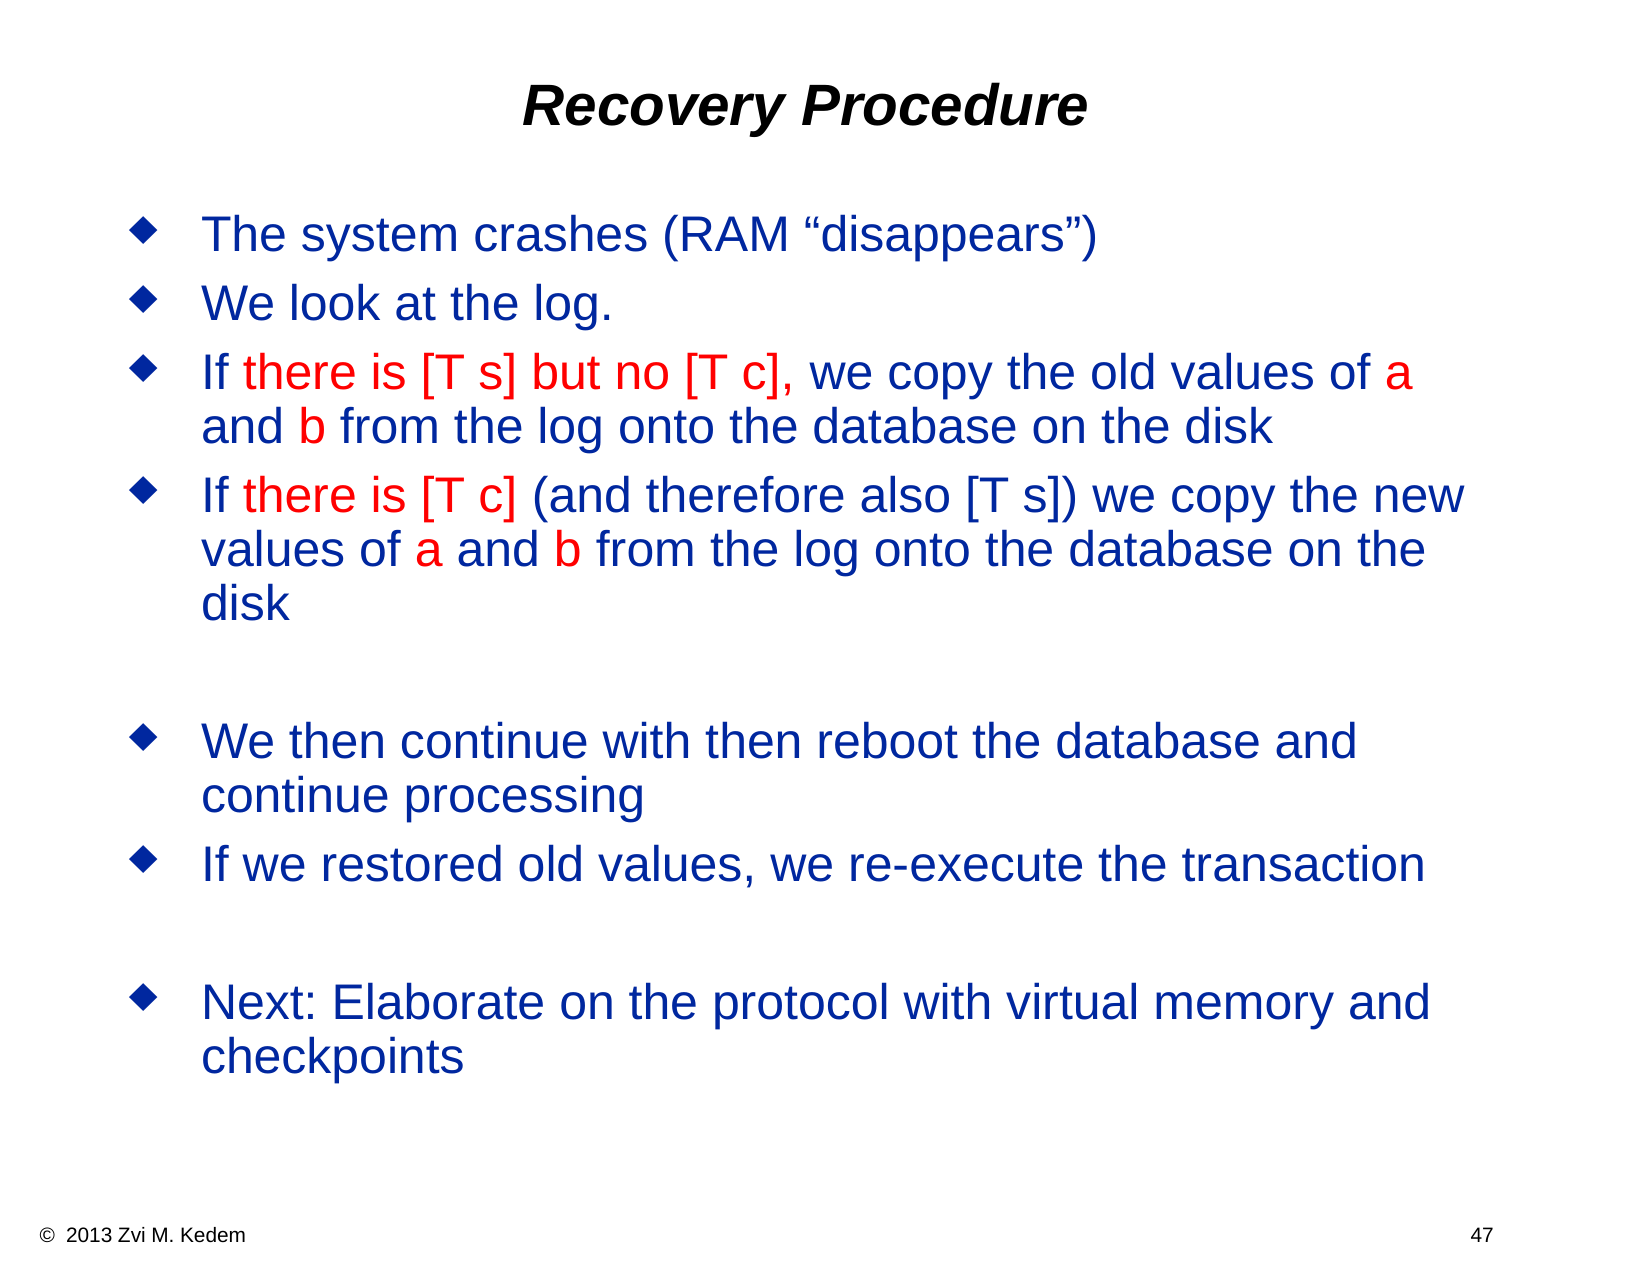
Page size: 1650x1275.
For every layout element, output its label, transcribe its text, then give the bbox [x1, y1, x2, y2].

list The system crashes (RAM “disappears”) We look at the log. If there is [T s] but no [T c], we copy the old values of a and b from the log onto the database on the disk If there is [T c] (and therefore also [T s]) we copy the new values of a and b from the log onto the database on the disk We then continue with then reboot the database and continue processing If we restored old values, we re-execute the transaction Next: Elaborate on the protocol with virtual memory and checkpoints [111, 199, 1513, 1201]
title Recovery Procedure [111, 36, 1501, 176]
